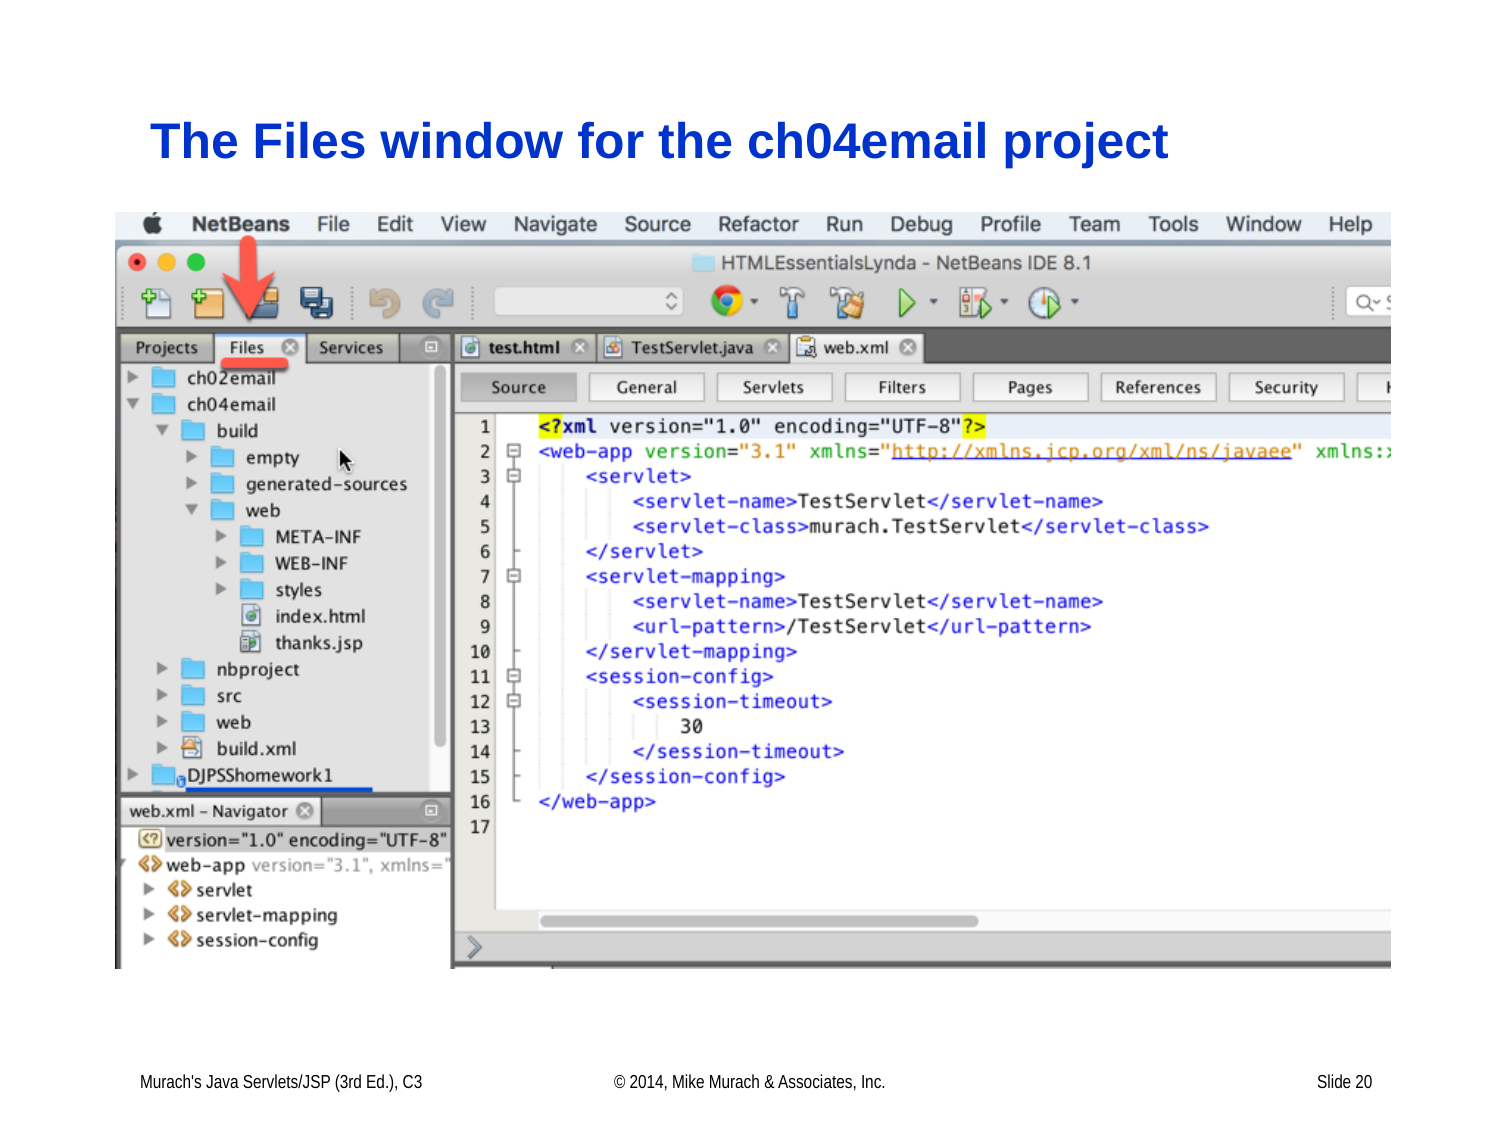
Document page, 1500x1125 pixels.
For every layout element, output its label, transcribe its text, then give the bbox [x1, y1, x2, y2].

slide_number Murach's Java Servlets/JSP (3rd Ed.), C3 [125, 1025, 450, 1100]
picture [114, 212, 1391, 969]
footer © 2014, Mike Murach & Associates, Inc. [474, 1025, 1025, 1100]
slide_number Slide 20 [1074, 1025, 1388, 1100]
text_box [149, 112, 1348, 183]
